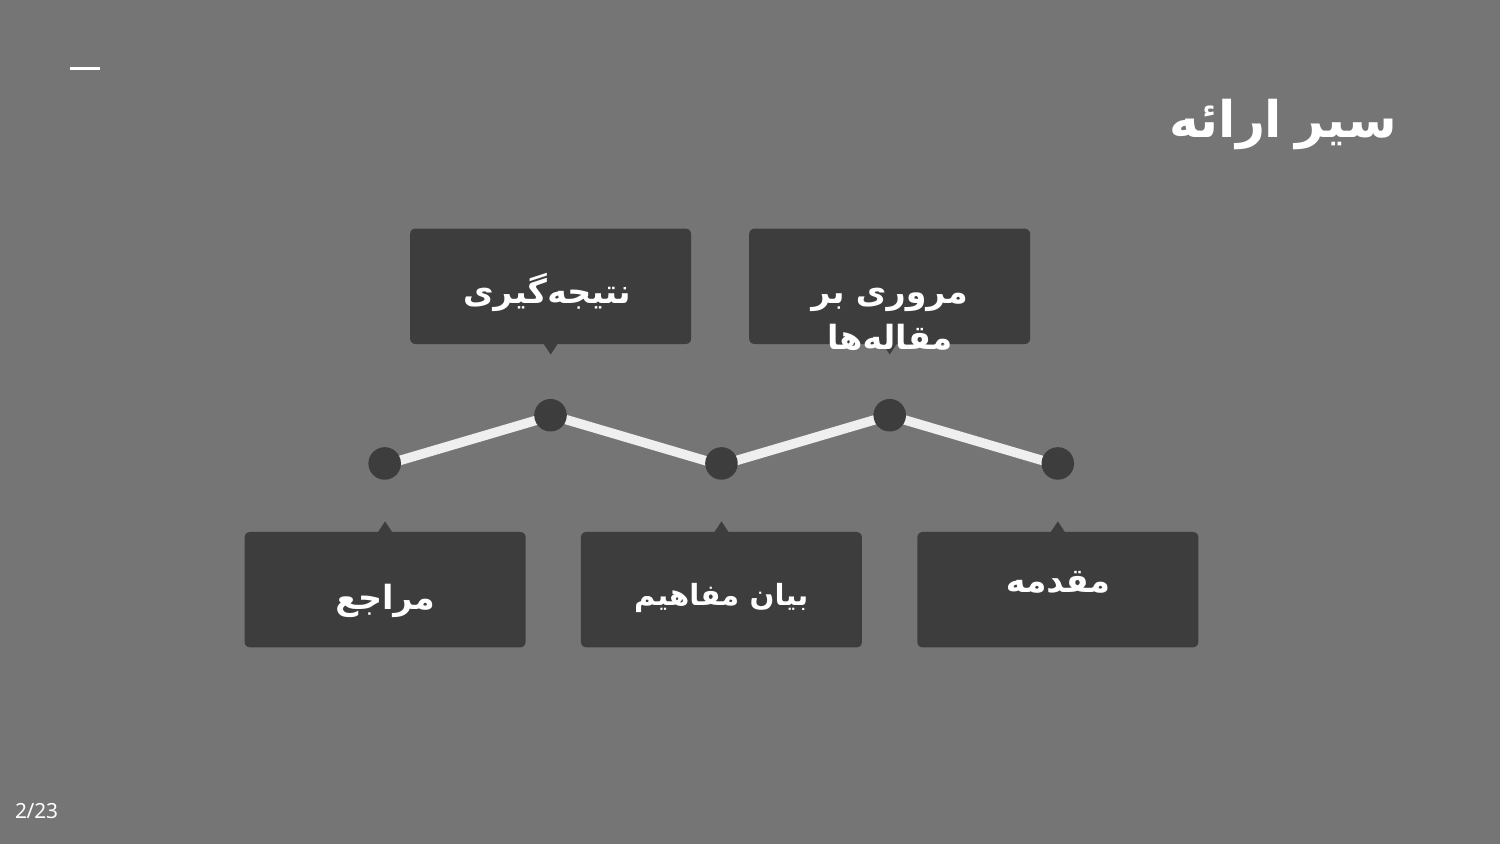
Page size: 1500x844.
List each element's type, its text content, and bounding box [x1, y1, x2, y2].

text_box [442, 437, 497, 443]
slide_number 2/23 [0, 779, 90, 844]
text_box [917, 445, 1199, 648]
text_box [608, 437, 680, 448]
text_box [762, 442, 817, 448]
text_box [409, 228, 692, 429]
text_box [580, 450, 863, 648]
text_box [244, 445, 526, 648]
title سیر ارائه [1142, 57, 1424, 178]
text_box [748, 228, 1031, 434]
